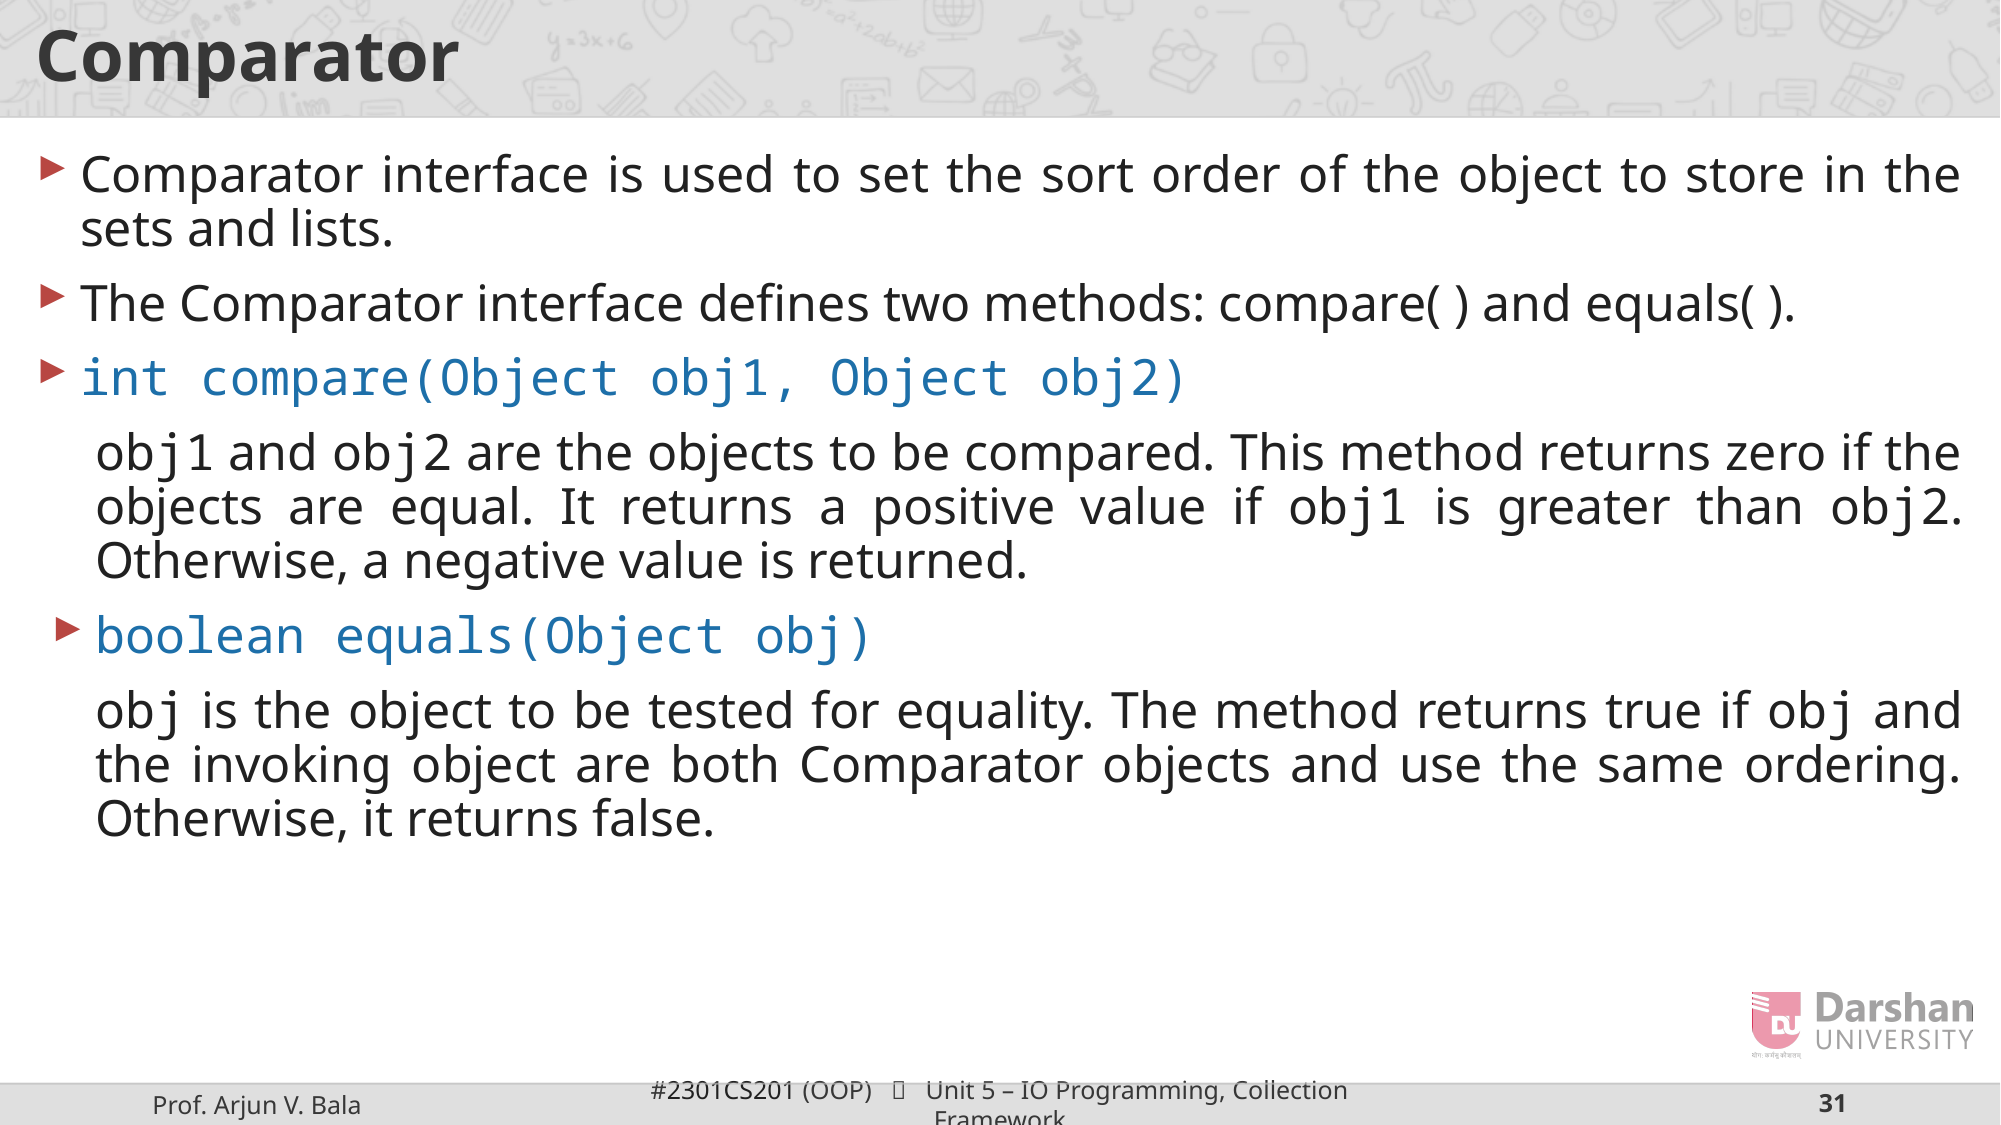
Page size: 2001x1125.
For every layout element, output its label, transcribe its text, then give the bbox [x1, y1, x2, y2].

title Comparator [0, 0, 2000, 117]
list Comparator interface is used to set the sort order of the object to store in the sets and lists. The Comparator interface defines two methods: compare( ) and equals( ). int compare(Object obj1, Object obj2) obj1 and obj2 are the objects to be compared. This method returns zero if the objects are equal. It returns a positive value if obj1 is greater than obj2. Otherwise, a negative value is returned. boolean equals(Object obj) obj is the object to be tested for equality. The method returns true if obj and the invoking object are both Comparator objects and use the same ordering. Otherwise, it returns false. [21, 141, 1979, 1059]
